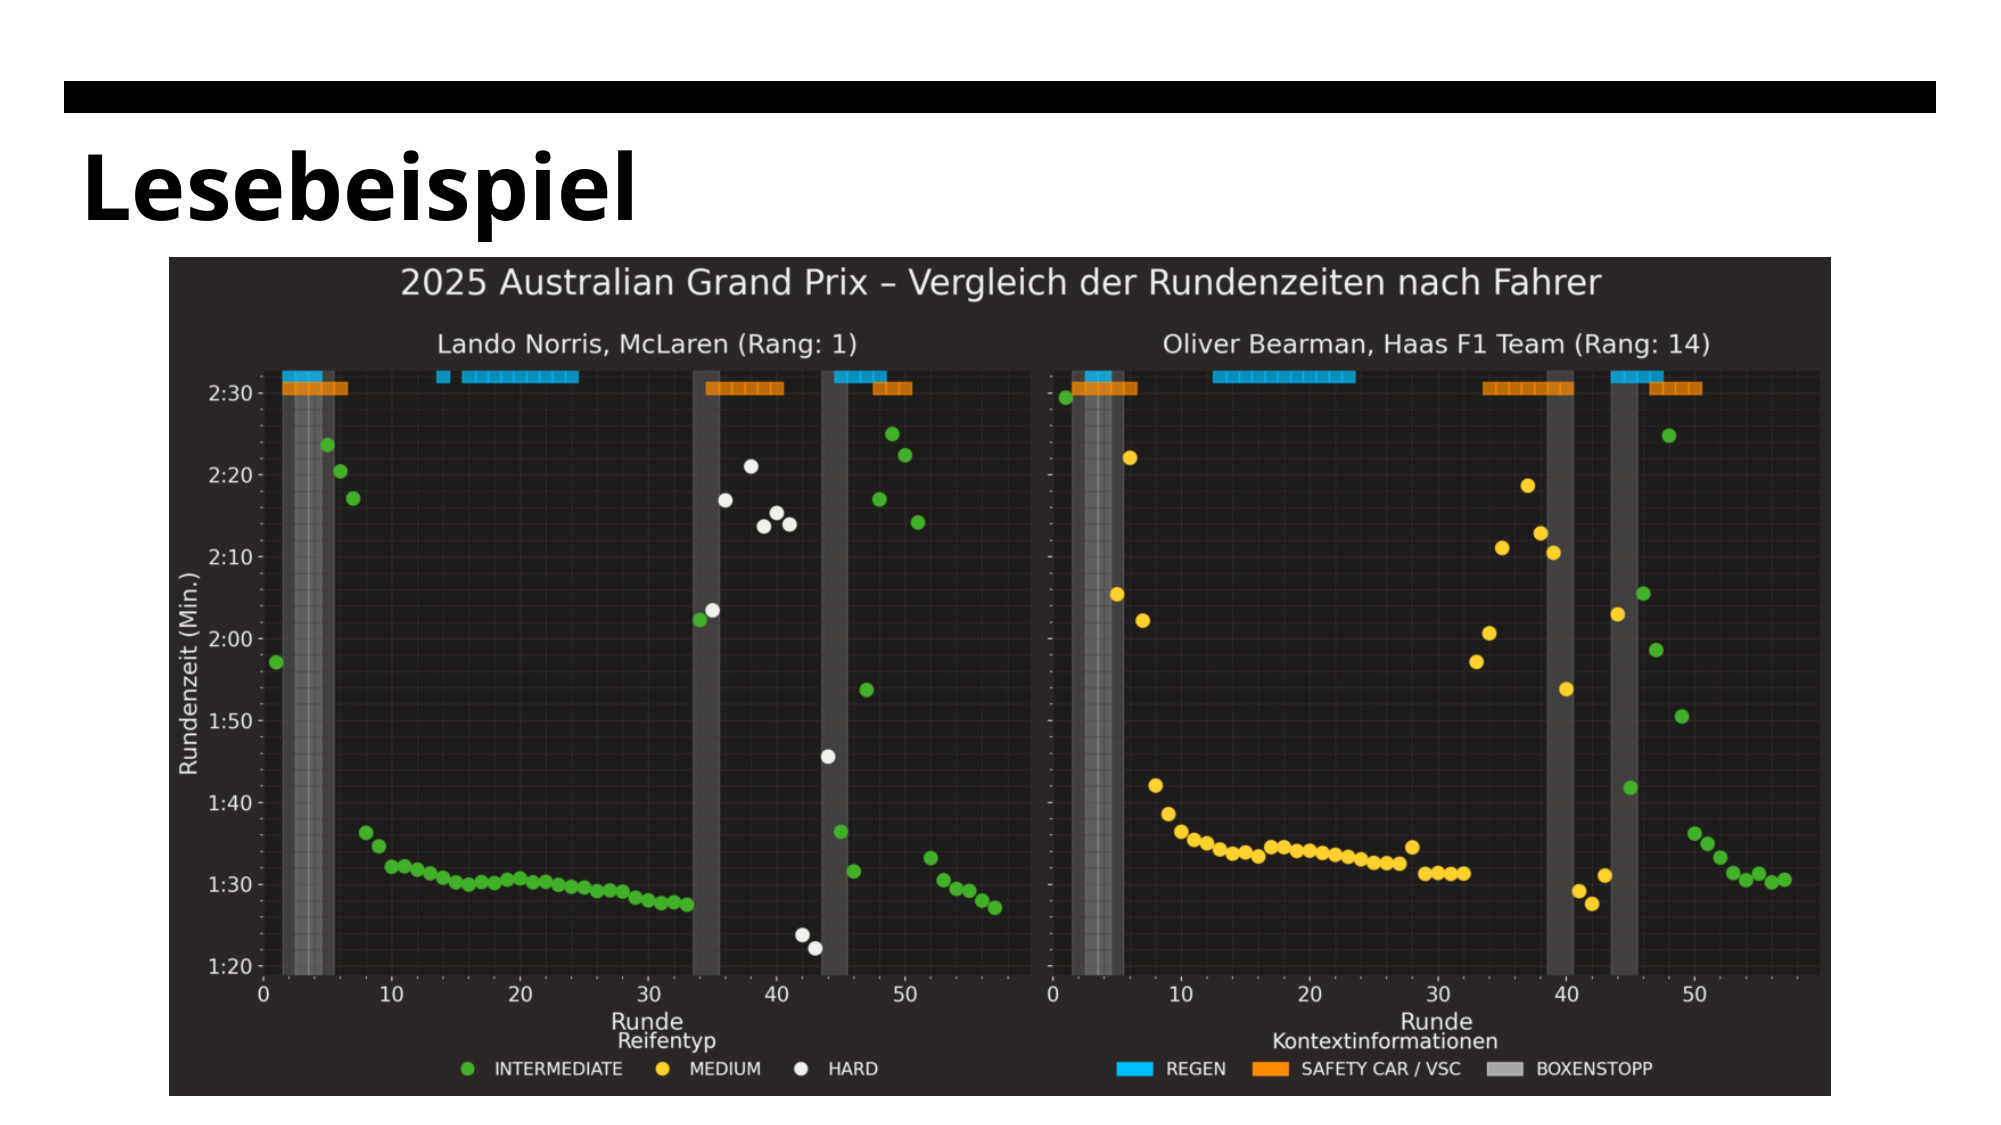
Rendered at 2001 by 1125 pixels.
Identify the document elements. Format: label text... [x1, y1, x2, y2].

text_box [64, 81, 1936, 113]
title Lesebeispiel [65, 113, 1791, 300]
picture [168, 256, 1831, 1097]
